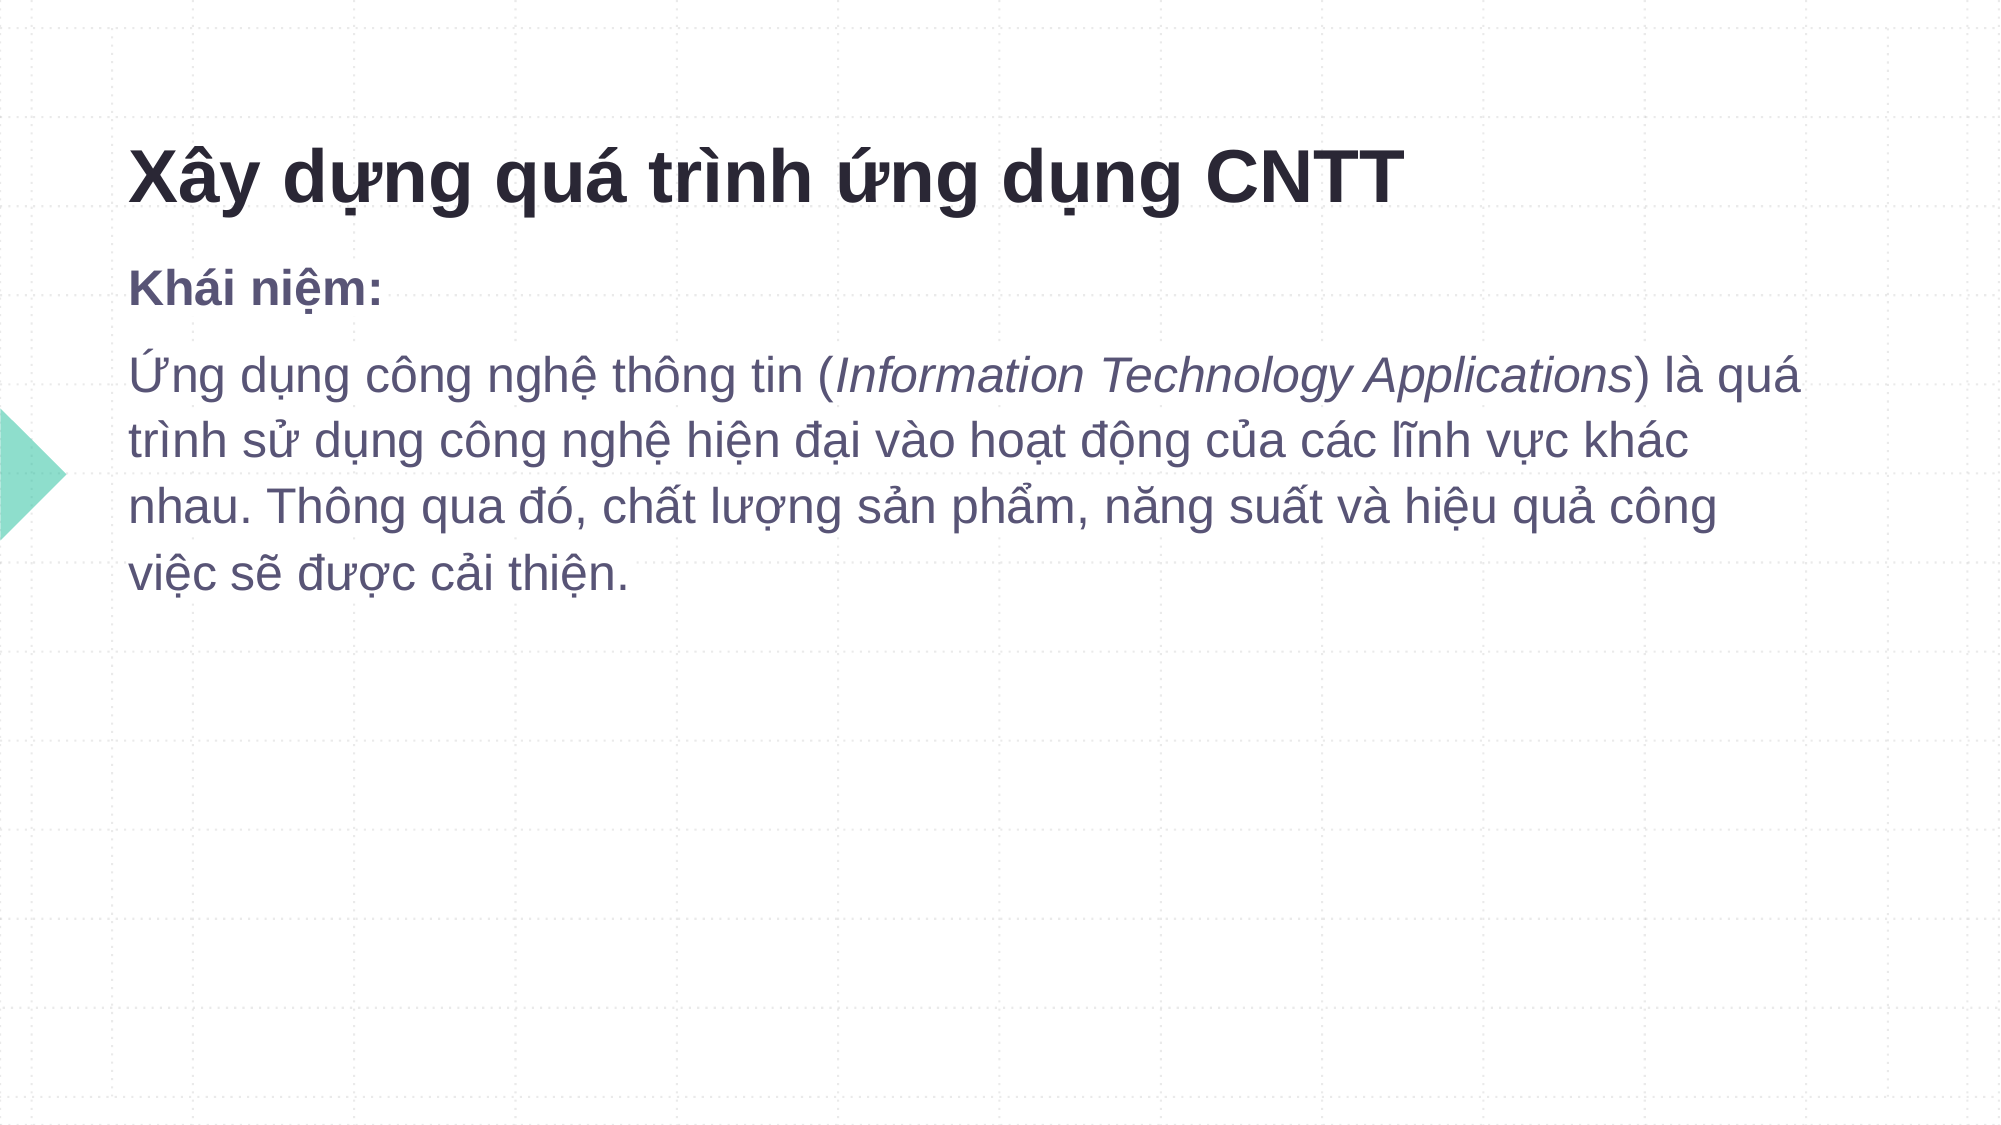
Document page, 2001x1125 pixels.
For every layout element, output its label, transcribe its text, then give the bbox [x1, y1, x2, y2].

title Xây dựng quá trình ứng dụng CNTT [113, 21, 1836, 225]
subtitle Khái niệm: Ứng dụng công nghệ thông tin (Information Technology Applications) là quá trình sử dụng công nghệ hiện đại vào hoạt động của các lĩnh vực khác nhau. Thông qua đó, chất lượng sản phẩm, năng suất và hiệu quả công việc sẽ được cải thiện. [113, 241, 1836, 621]
